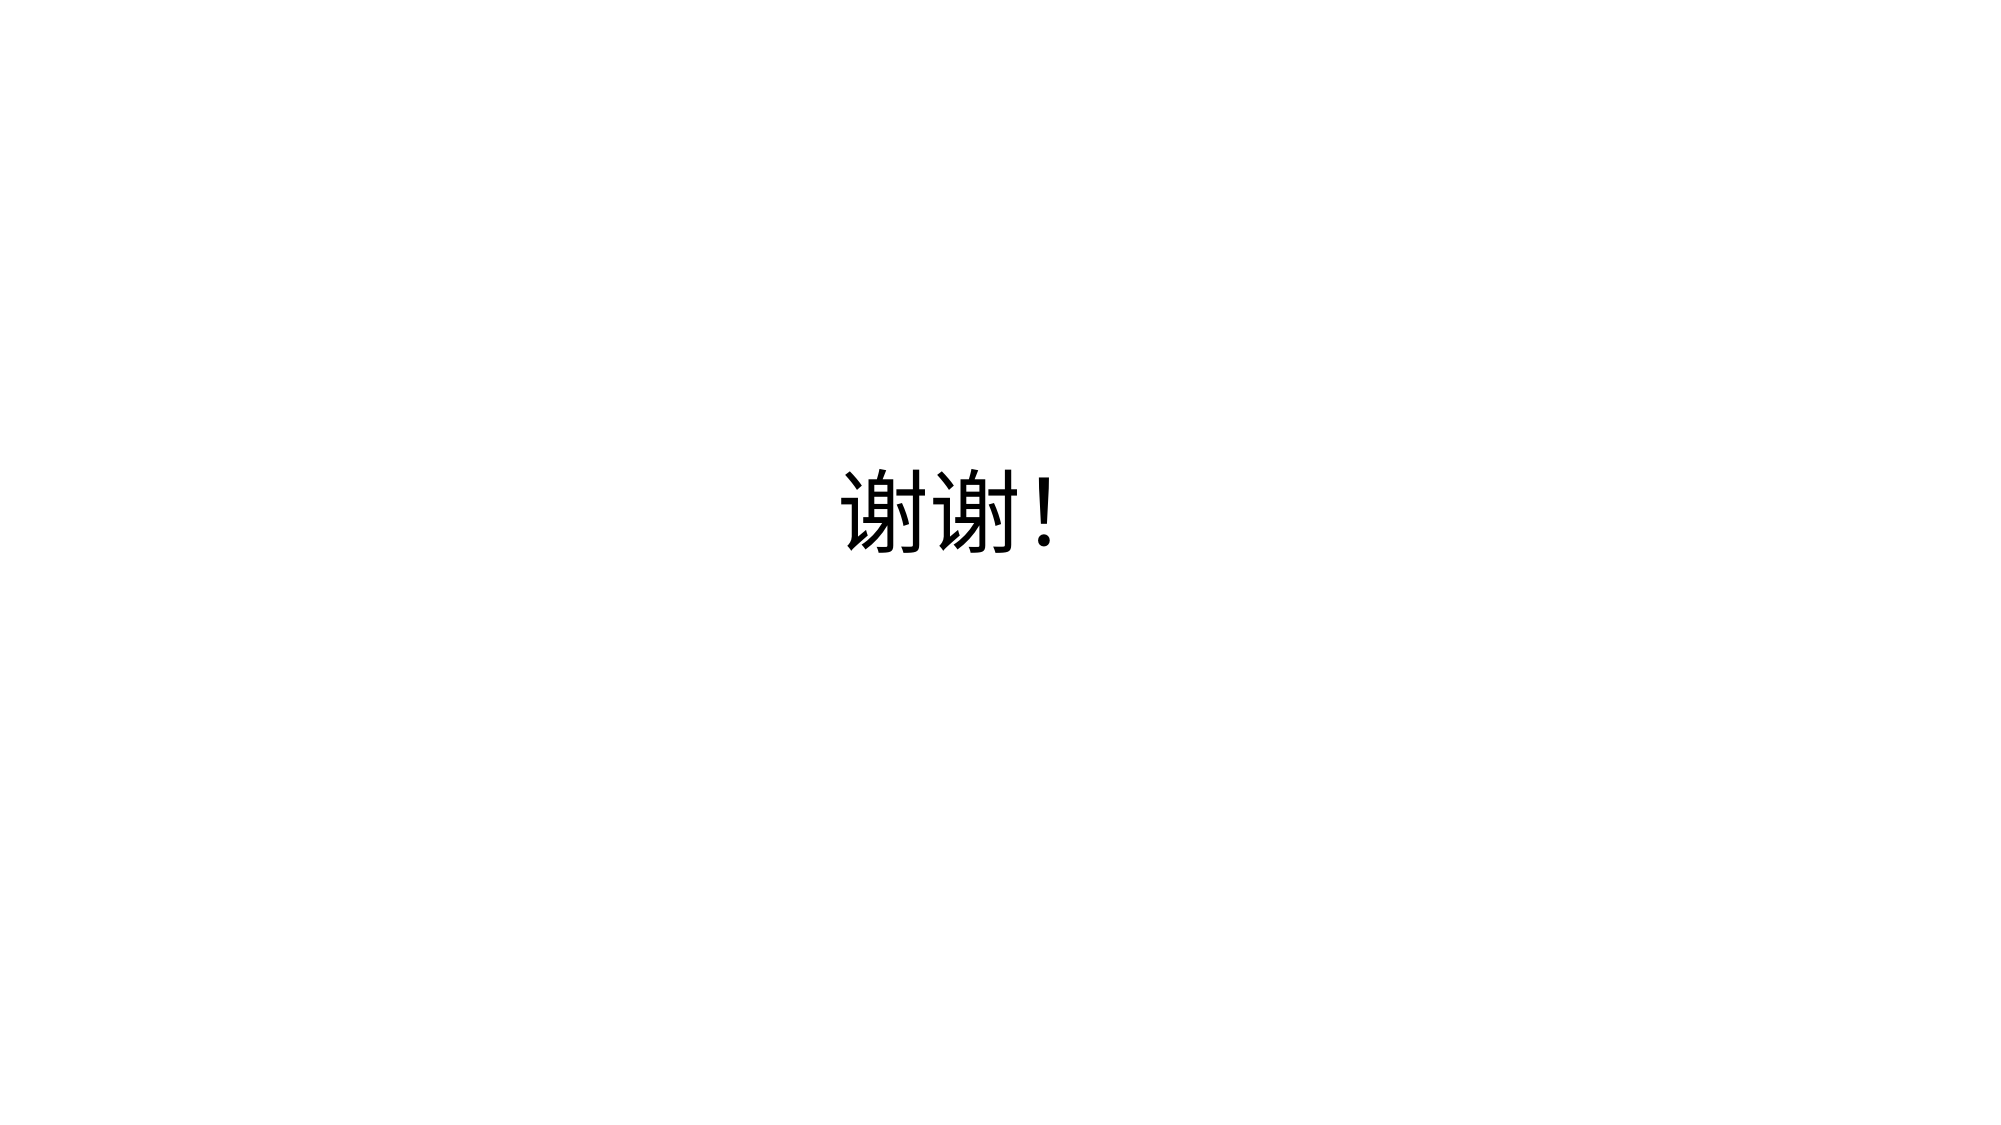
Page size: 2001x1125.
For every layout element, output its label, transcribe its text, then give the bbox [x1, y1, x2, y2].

title 谢谢！ [822, 414, 1126, 620]
